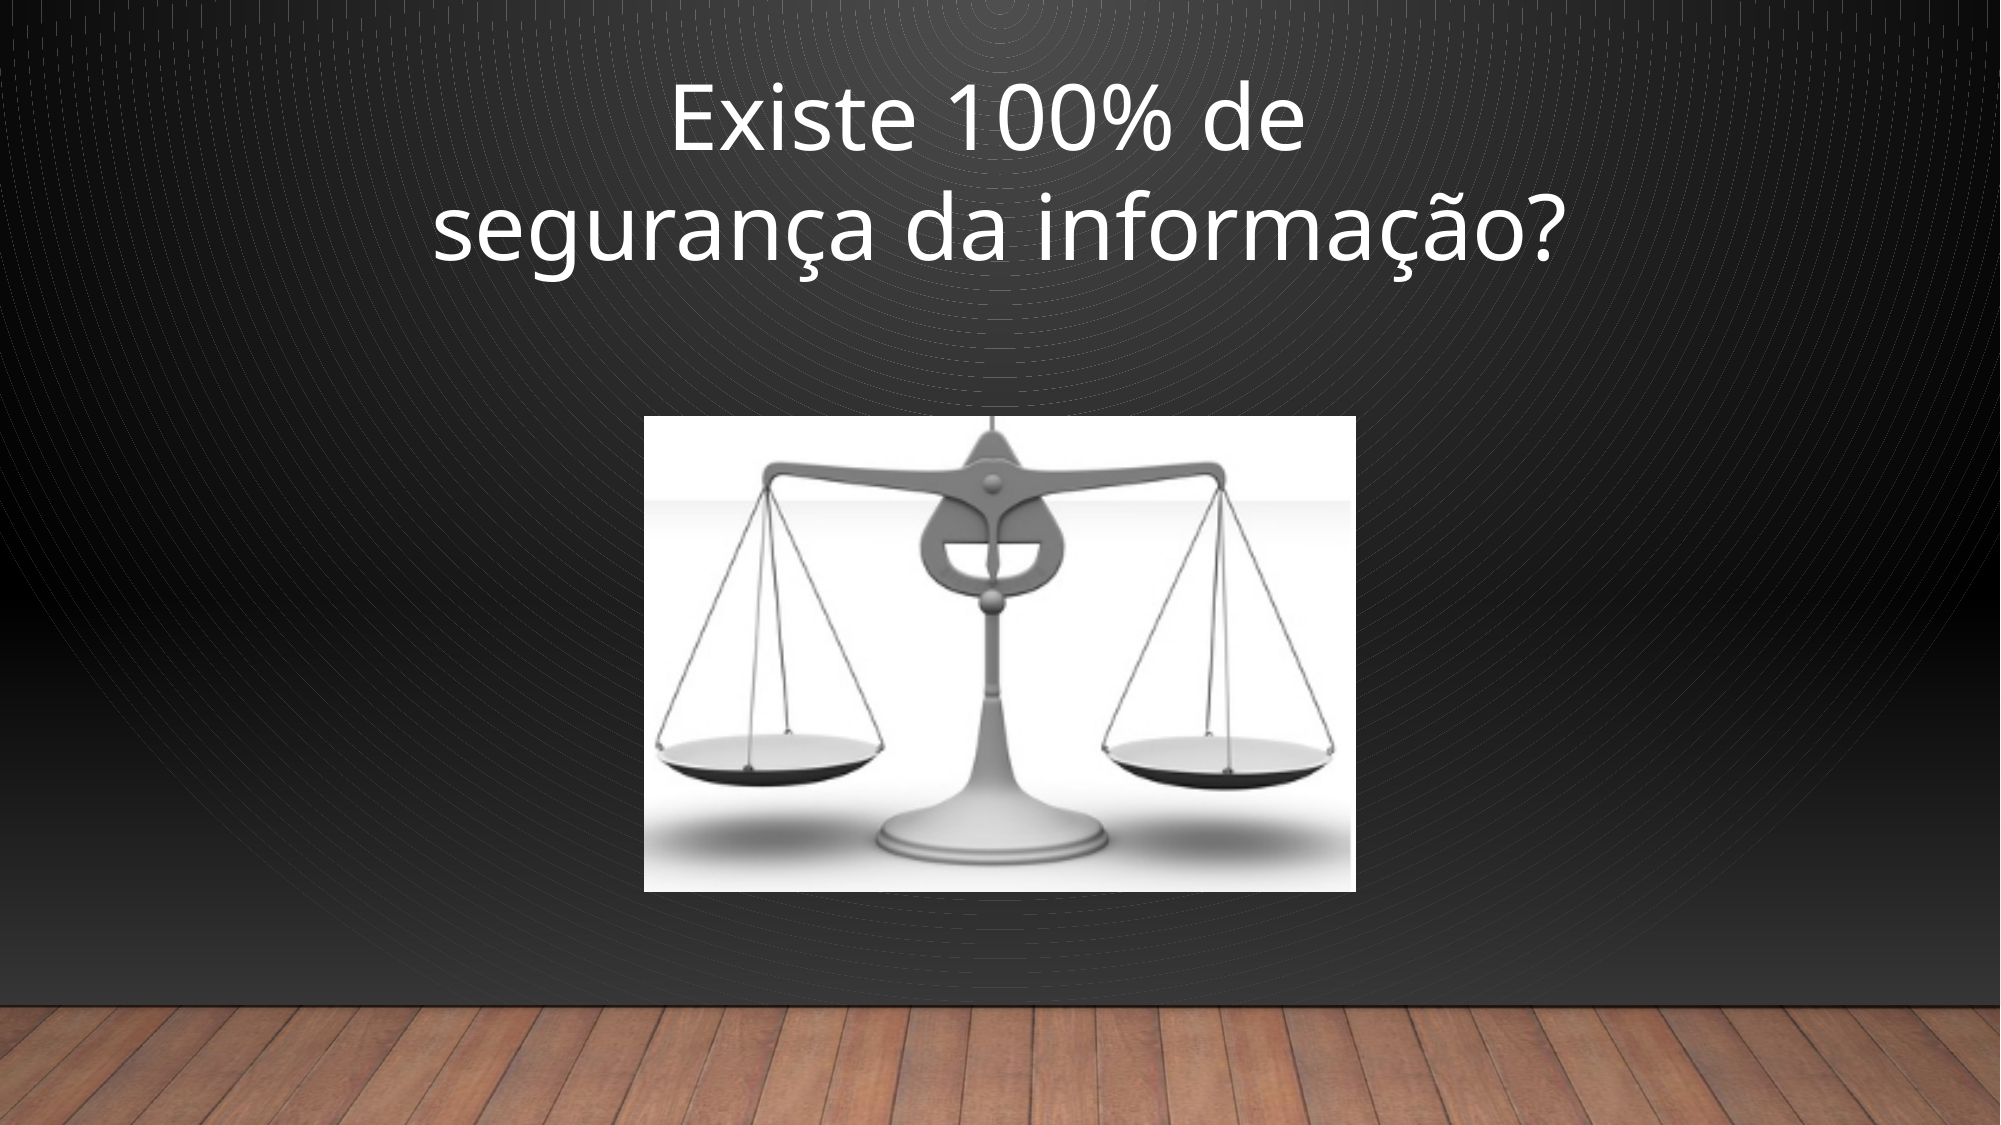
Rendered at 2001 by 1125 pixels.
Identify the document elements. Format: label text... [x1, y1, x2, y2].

picture [643, 416, 1357, 892]
text_box Existe 100% de segurança da informação? [416, 51, 1584, 286]
picture [0, 1005, 2000, 1125]
